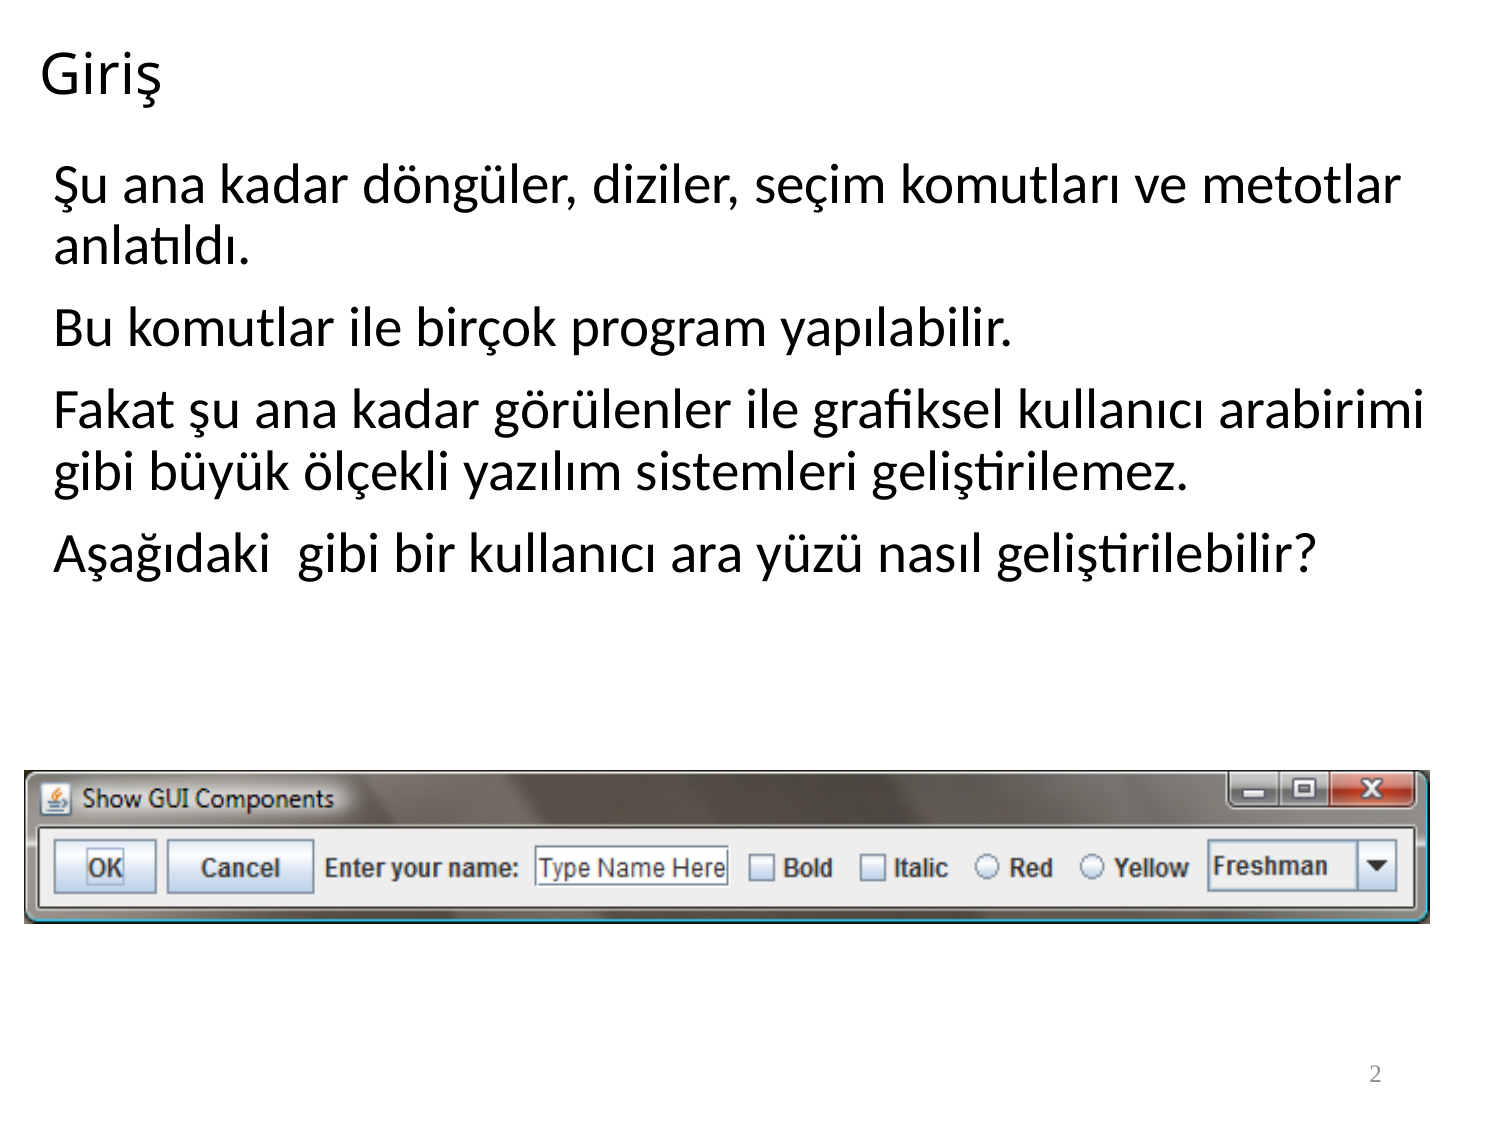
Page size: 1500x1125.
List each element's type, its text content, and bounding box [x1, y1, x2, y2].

slide_number 2 [1059, 1042, 1397, 1103]
title Giriş [24, 37, 1463, 116]
list Şu ana kadar döngüler, diziler, seçim komutları ve metotlar anlatıldı. Bu komutlar ile birçok program yapılabilir. Fakat şu ana kadar görülenler ile grafiksel kullanıcı arabirimi gibi büyük ölçekli yazılım sistemleri geliştirilemez. Aşağıdaki gibi bir kullanıcı ara yüzü nasıl geliştirilebilir? [38, 146, 1456, 651]
picture [24, 770, 1430, 924]
